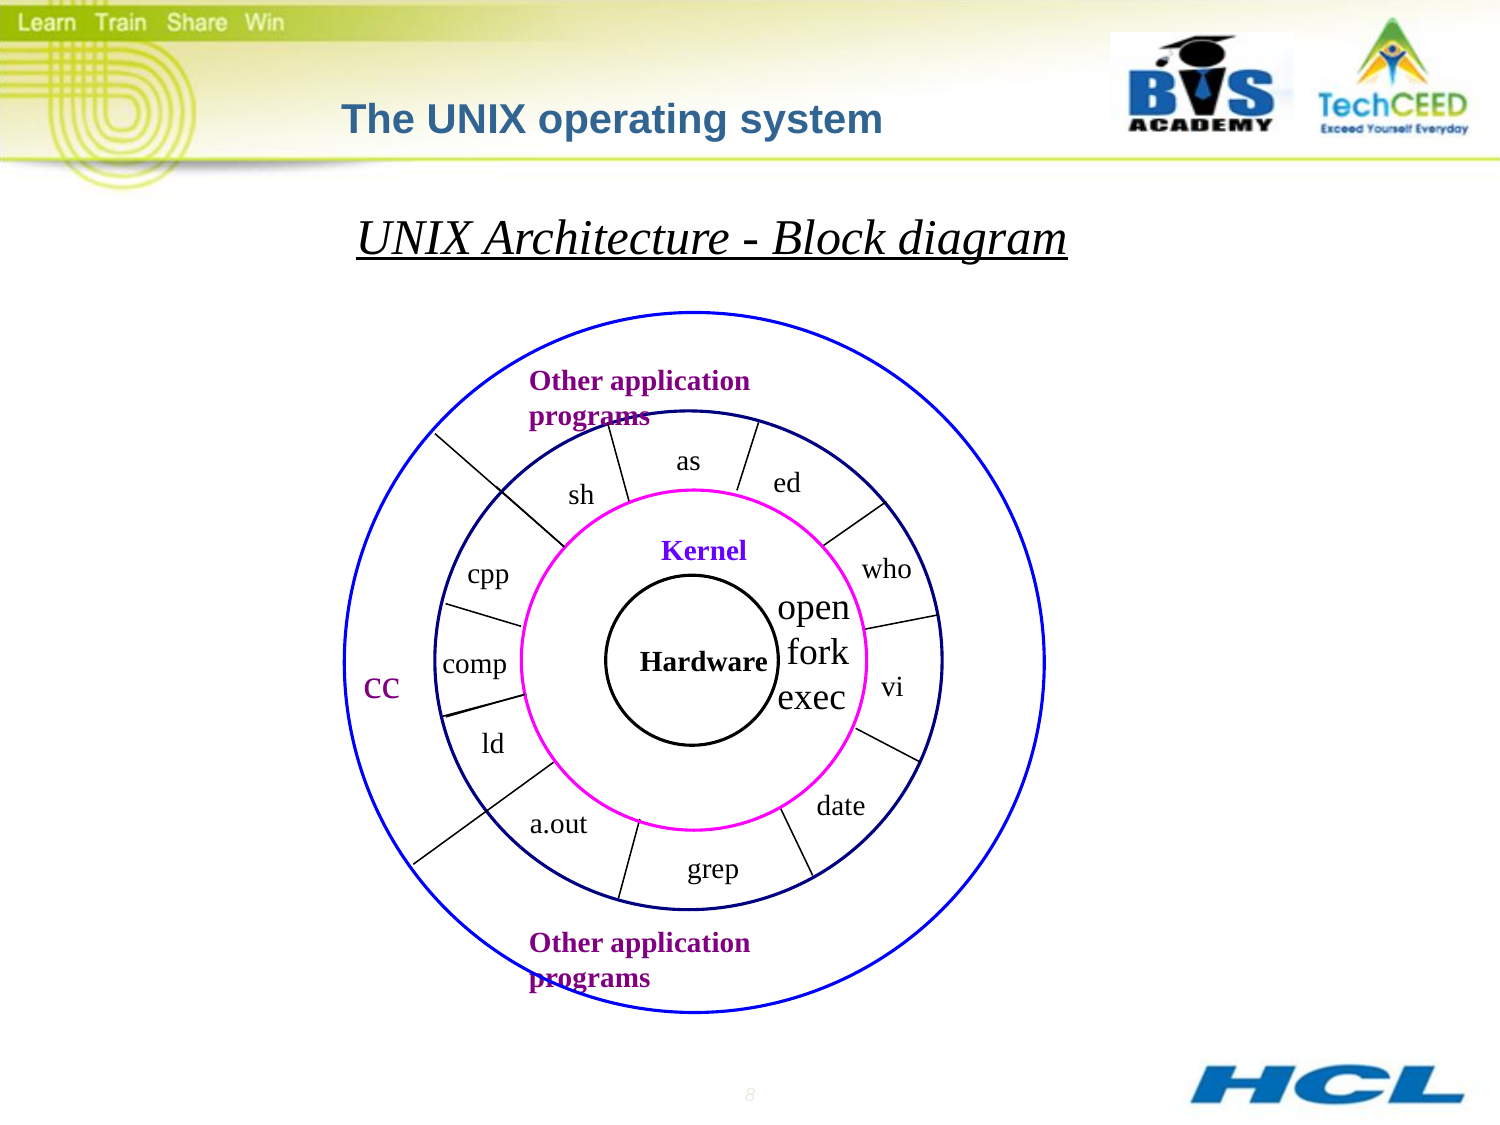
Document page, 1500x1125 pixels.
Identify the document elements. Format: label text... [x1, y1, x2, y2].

text_box UNIX Architecture - Block diagram [340, 197, 1083, 272]
title The UNIX operating system [75, 24, 1150, 150]
picture [0, 0, 1500, 1125]
slide_number 8 [574, 1074, 926, 1115]
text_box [343, 312, 1051, 1013]
